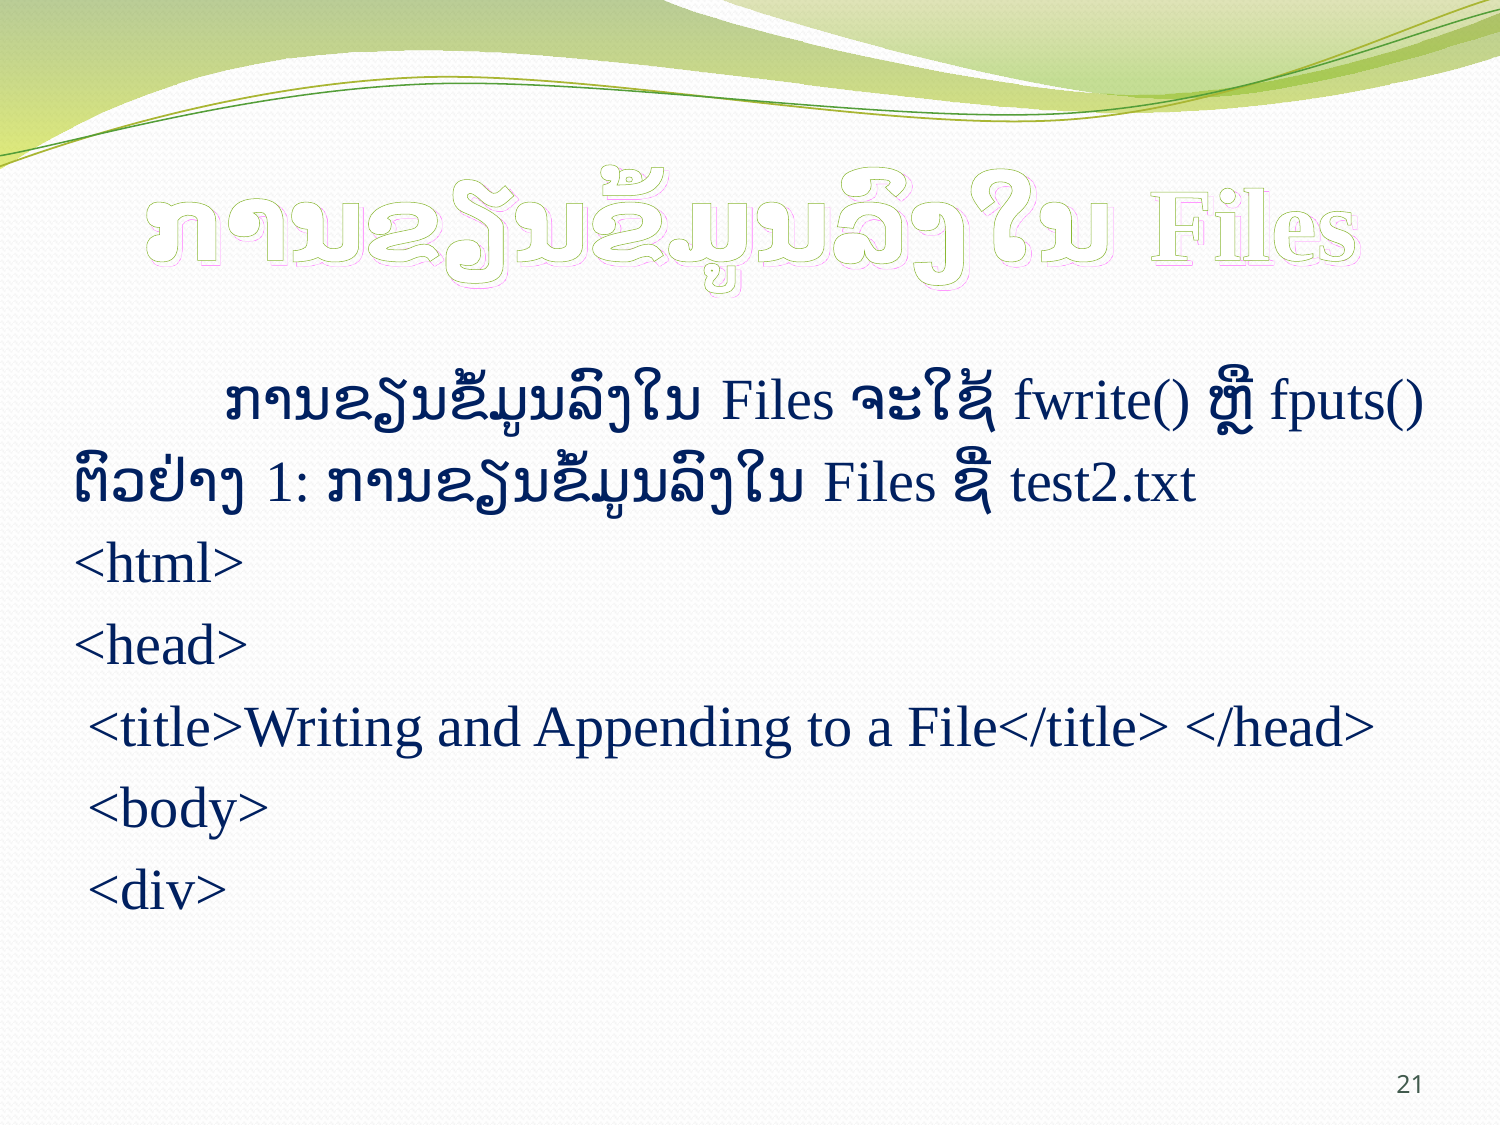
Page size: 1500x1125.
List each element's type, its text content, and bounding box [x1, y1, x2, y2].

slide_number 21 [1299, 1042, 1425, 1103]
title ການຂຽນຂໍ້ມູນລົງໃນ Files [75, 93, 1425, 282]
list ການຂຽນຂໍ້ມູນລົງໃນ Files ຈະໃຊ້ fwrite() ຫຼື fputs() ຕົວຢ່າງ 1: ການຂຽນຂໍ້ມູນລົງໃນ Files ຊື່ test2.txt <html> <head> <title>Writing and Appending to a File</title> </head> <body> <div> [58, 354, 1482, 1102]
